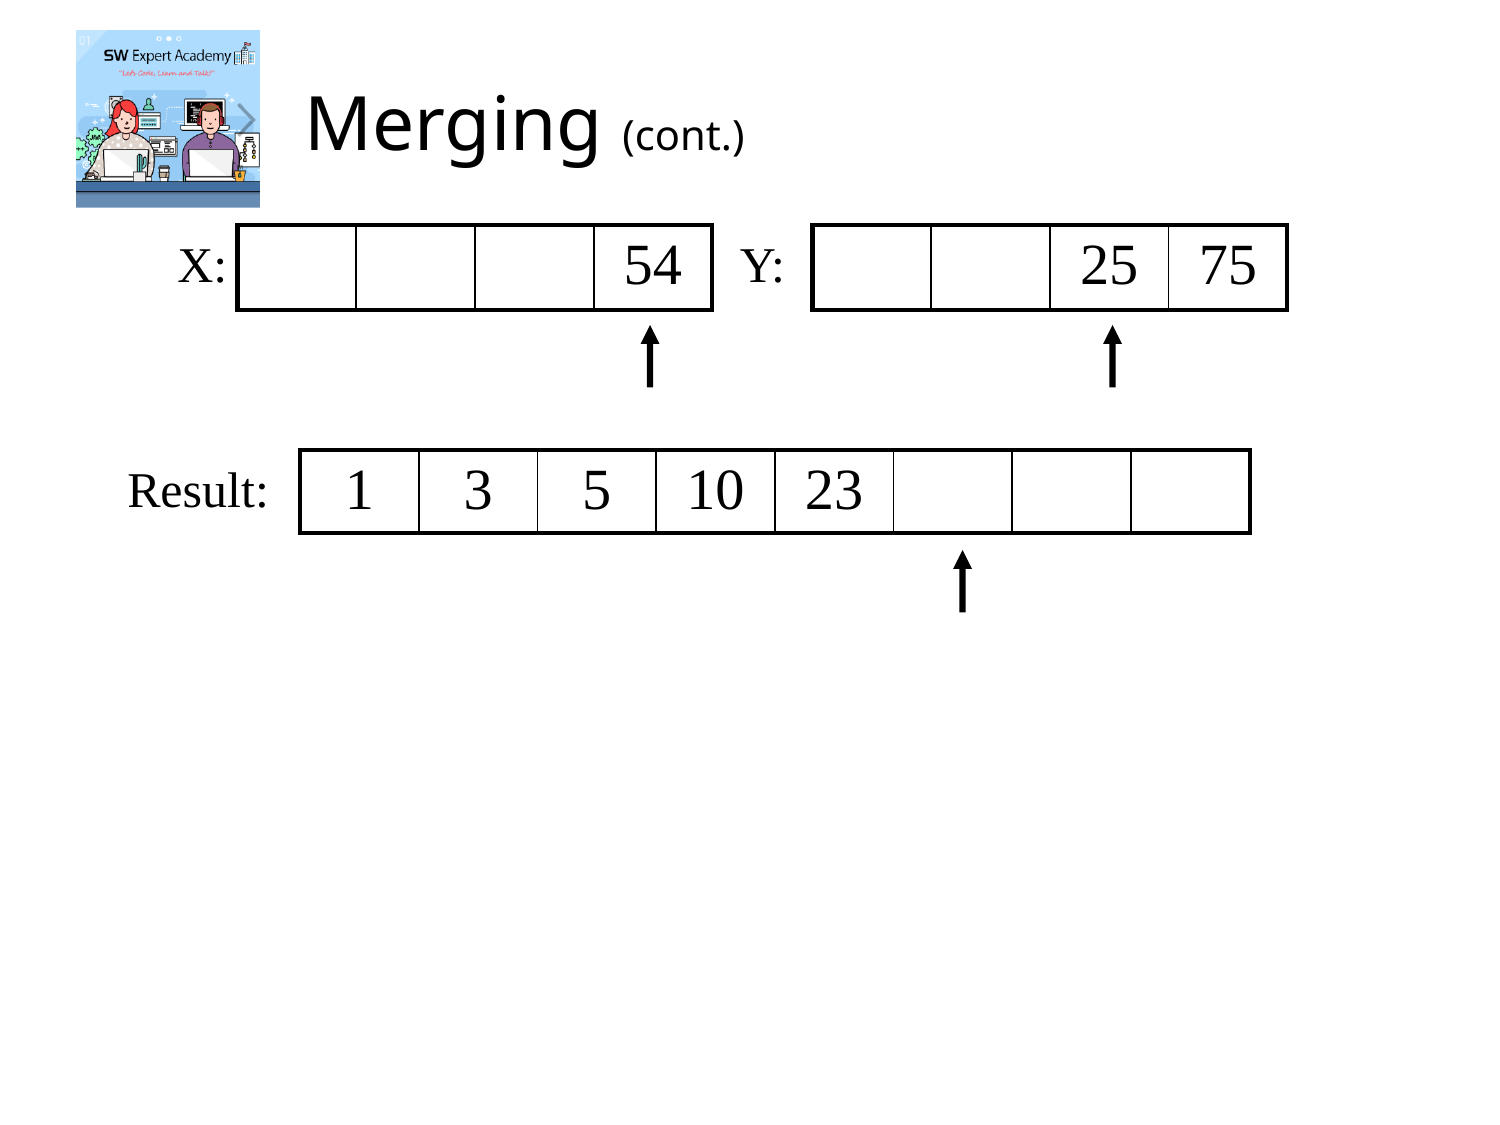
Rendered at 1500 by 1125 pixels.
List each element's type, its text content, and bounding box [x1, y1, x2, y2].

text_box Y: [724, 224, 813, 300]
text_box [1106, 324, 1119, 388]
table_header [815, 227, 930, 308]
title Merging (cont.) [289, 45, 1425, 197]
text_box [643, 324, 657, 388]
table_header [932, 227, 1049, 308]
text_box [956, 549, 969, 613]
table_header [1132, 452, 1248, 531]
table_header [357, 227, 474, 308]
table_header 23 [776, 452, 893, 531]
text_box X: [162, 224, 250, 300]
table_header [476, 227, 593, 308]
table_header 54 [595, 227, 710, 308]
table_header [240, 227, 355, 308]
table_header 1 [302, 452, 418, 531]
table_header [1013, 452, 1130, 531]
table_header 10 [657, 452, 774, 531]
picture [76, 30, 260, 208]
table_header 25 [1051, 227, 1168, 308]
table_header 3 [420, 452, 537, 531]
table_header 5 [538, 452, 655, 531]
text_box Result: [112, 449, 288, 525]
table_header [894, 452, 1011, 531]
table_header 75 [1169, 227, 1285, 308]
